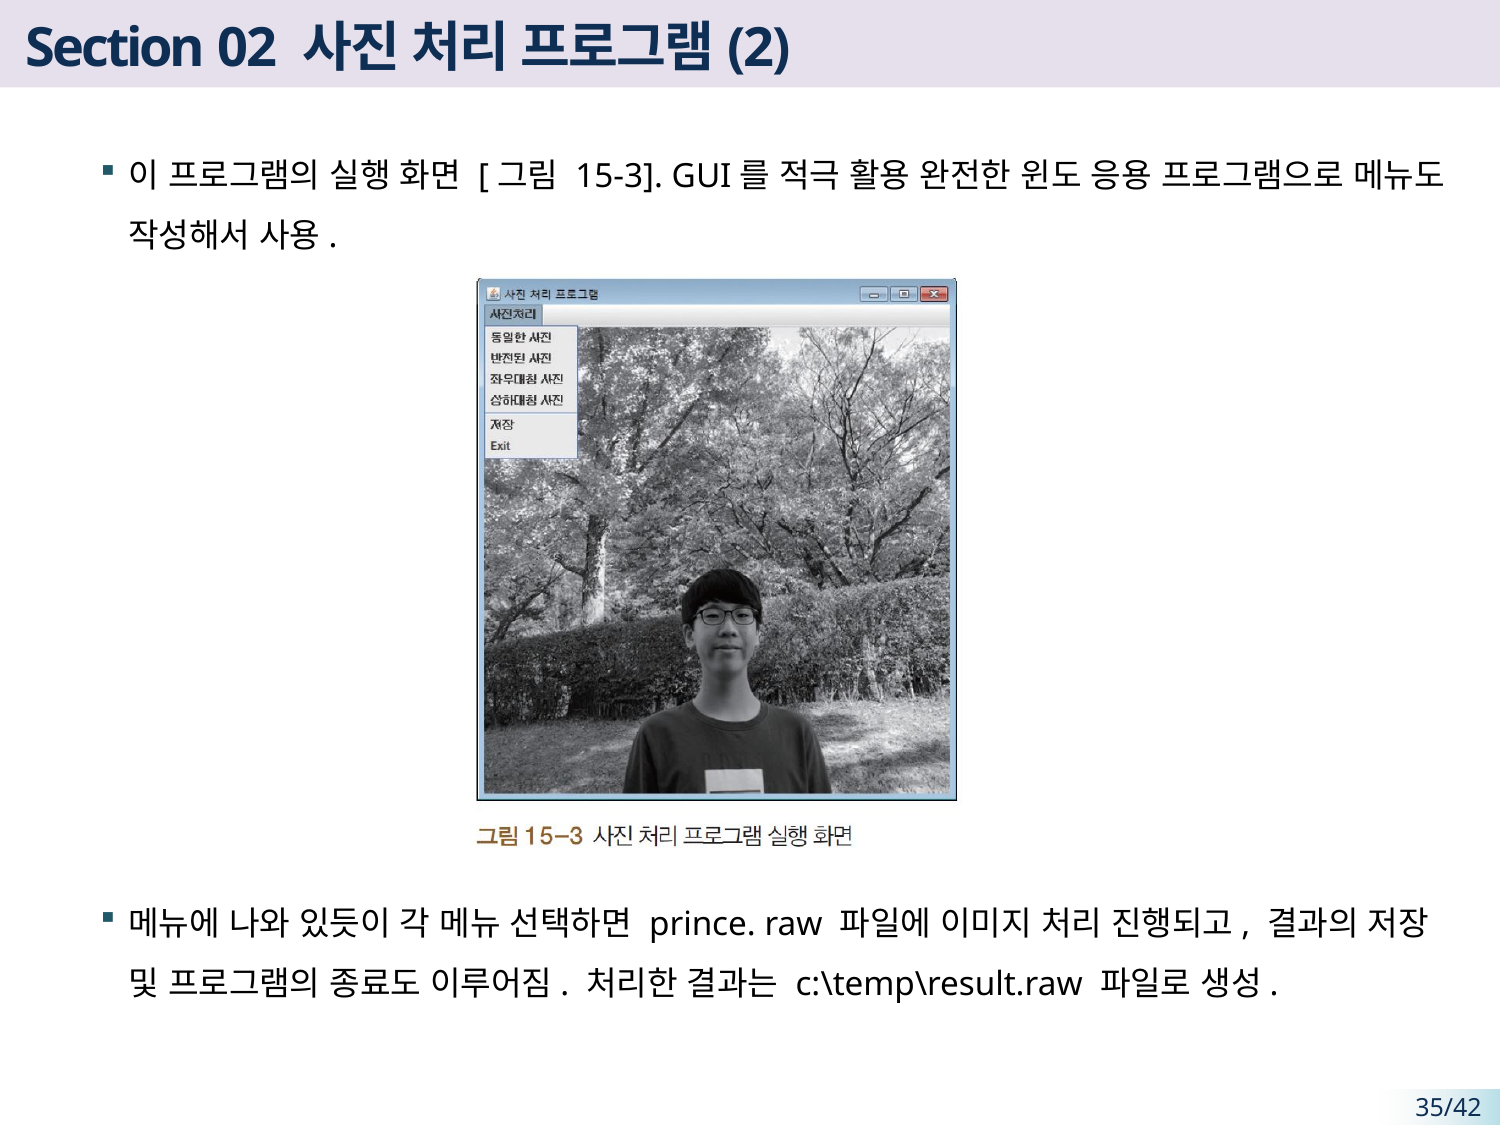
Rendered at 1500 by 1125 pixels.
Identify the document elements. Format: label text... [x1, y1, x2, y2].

title Section 02 사진 처리 프로그램(2) [10, 5, 1288, 84]
list 이 프로그램의 실행 화면 [그림 15-3]. GUI를 적극 활용 완전한 윈도 응용 프로그램으로 메뉴도 작성해서 사용. 메뉴에 나와 있듯이 각 메뉴 선택하면 prince. raw 파일에 이미지 처리 진행되고, 결과의 저장 및 프로그램의 종료도 이루어짐. 처리한 결과는 c:\temp\result.raw 파일로 생성. [10, 126, 1481, 1057]
picture [469, 274, 963, 856]
